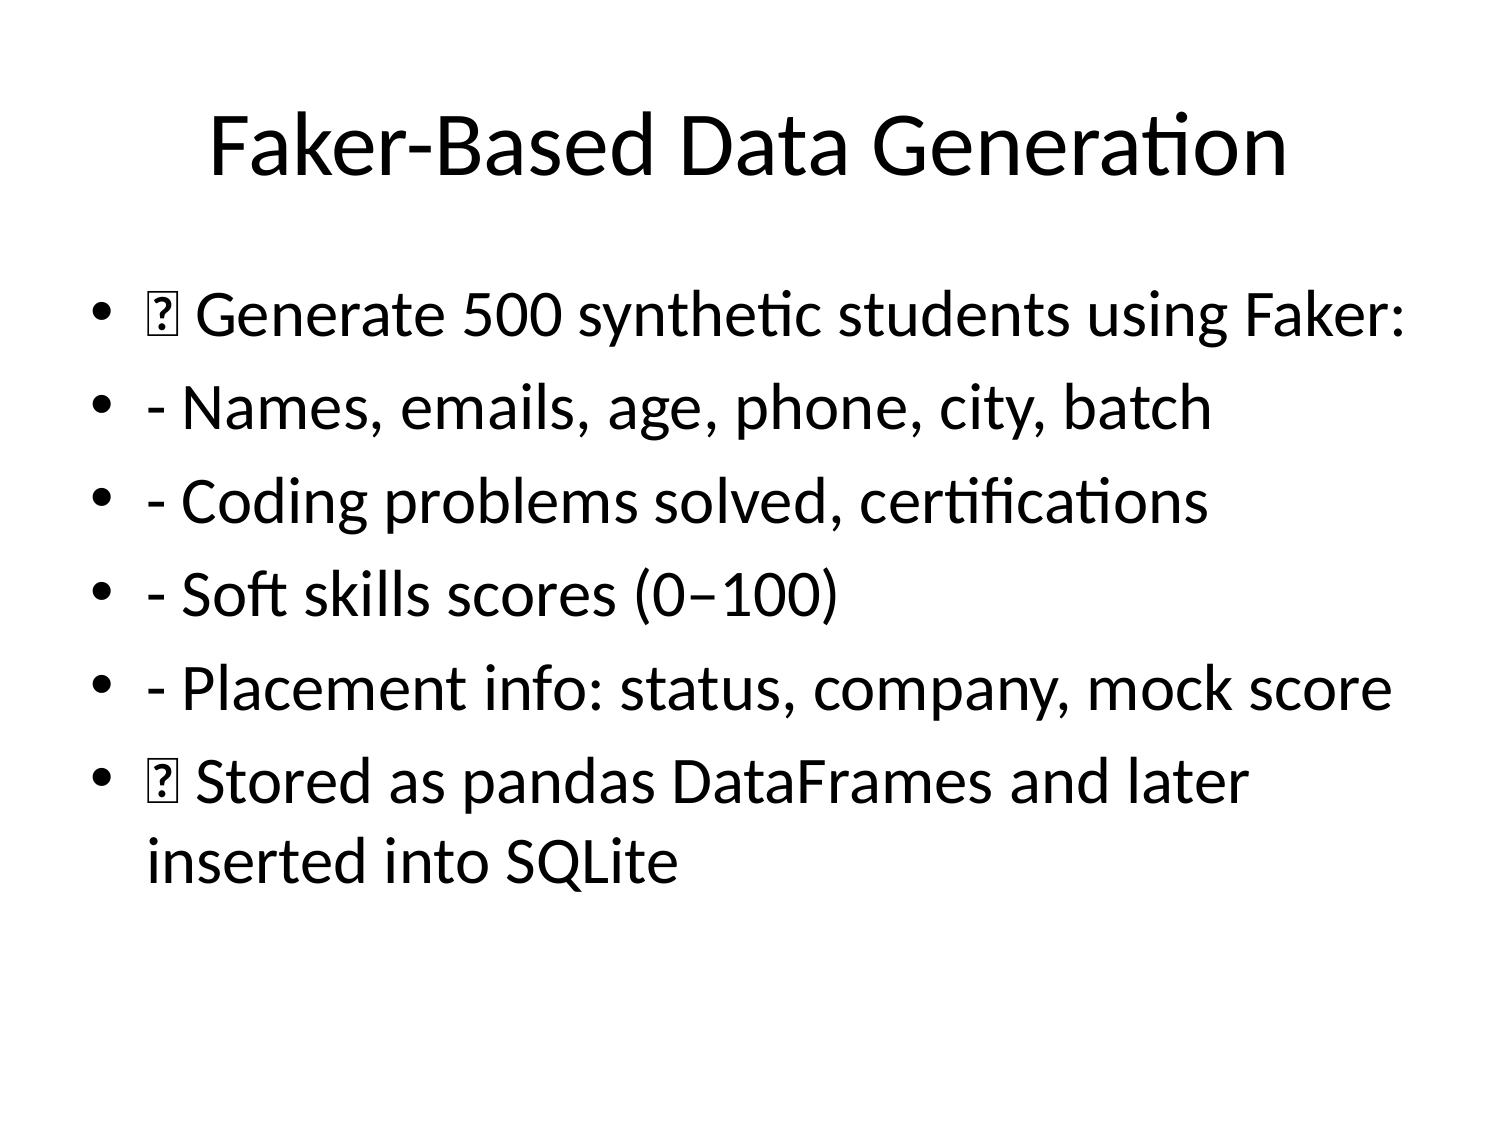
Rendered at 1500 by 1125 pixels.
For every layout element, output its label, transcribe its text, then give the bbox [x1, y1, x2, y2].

title Faker-Based Data Generation [75, 45, 1425, 233]
list 🔄 Generate 500 synthetic students using Faker: - Names, emails, age, phone, city, batch - Coding problems solved, certifications - Soft skills scores (0–100) - Placement info: status, company, mock score 📂 Stored as pandas DataFrames and later inserted into SQLite [75, 262, 1425, 1005]
